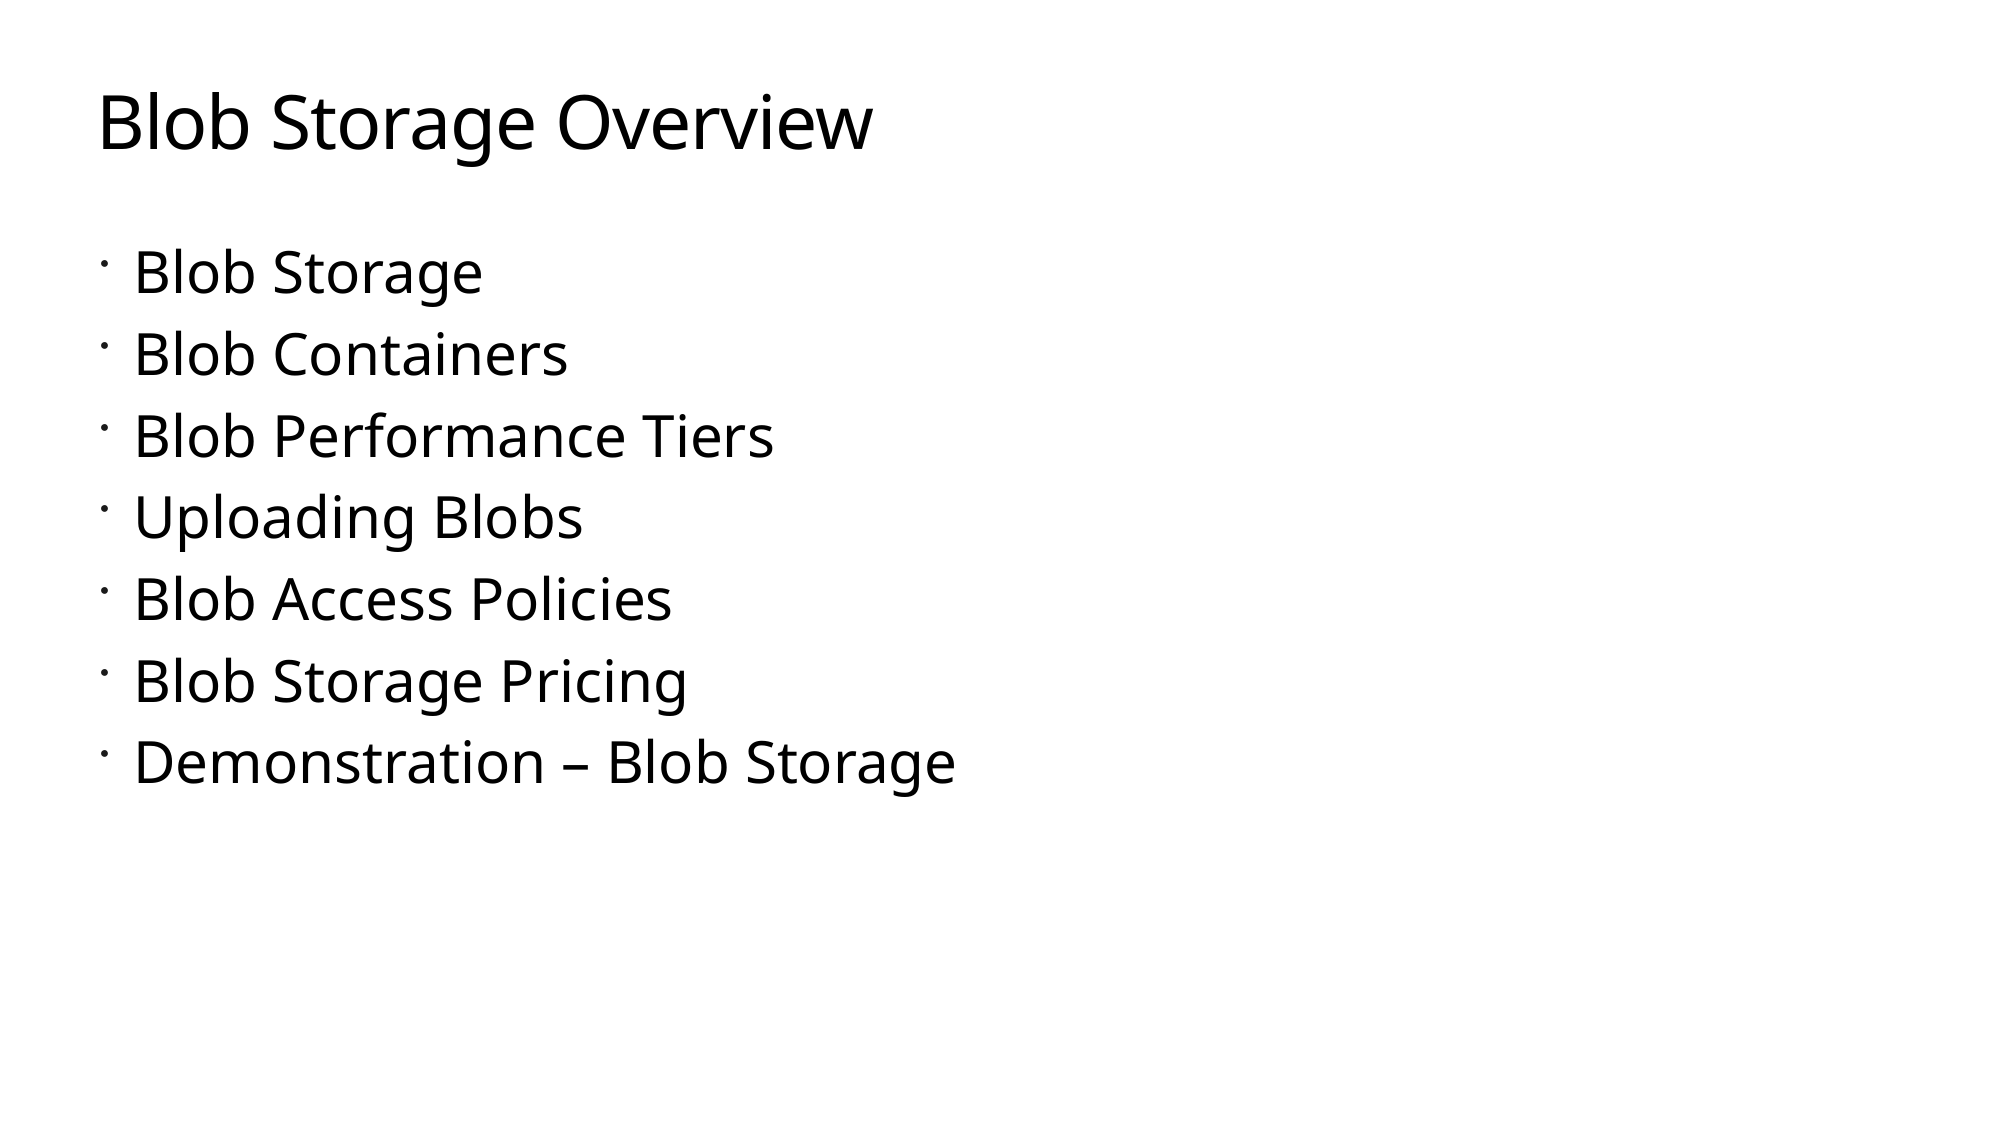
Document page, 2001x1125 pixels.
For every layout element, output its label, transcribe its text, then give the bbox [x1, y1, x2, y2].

title Blob Storage Overview [96, 75, 1904, 166]
list Blob Storage Blob Containers Blob Performance Tiers Uploading Blobs Blob Access Policies Blob Storage Pricing Demonstration – Blob Storage [95, 235, 1904, 816]
